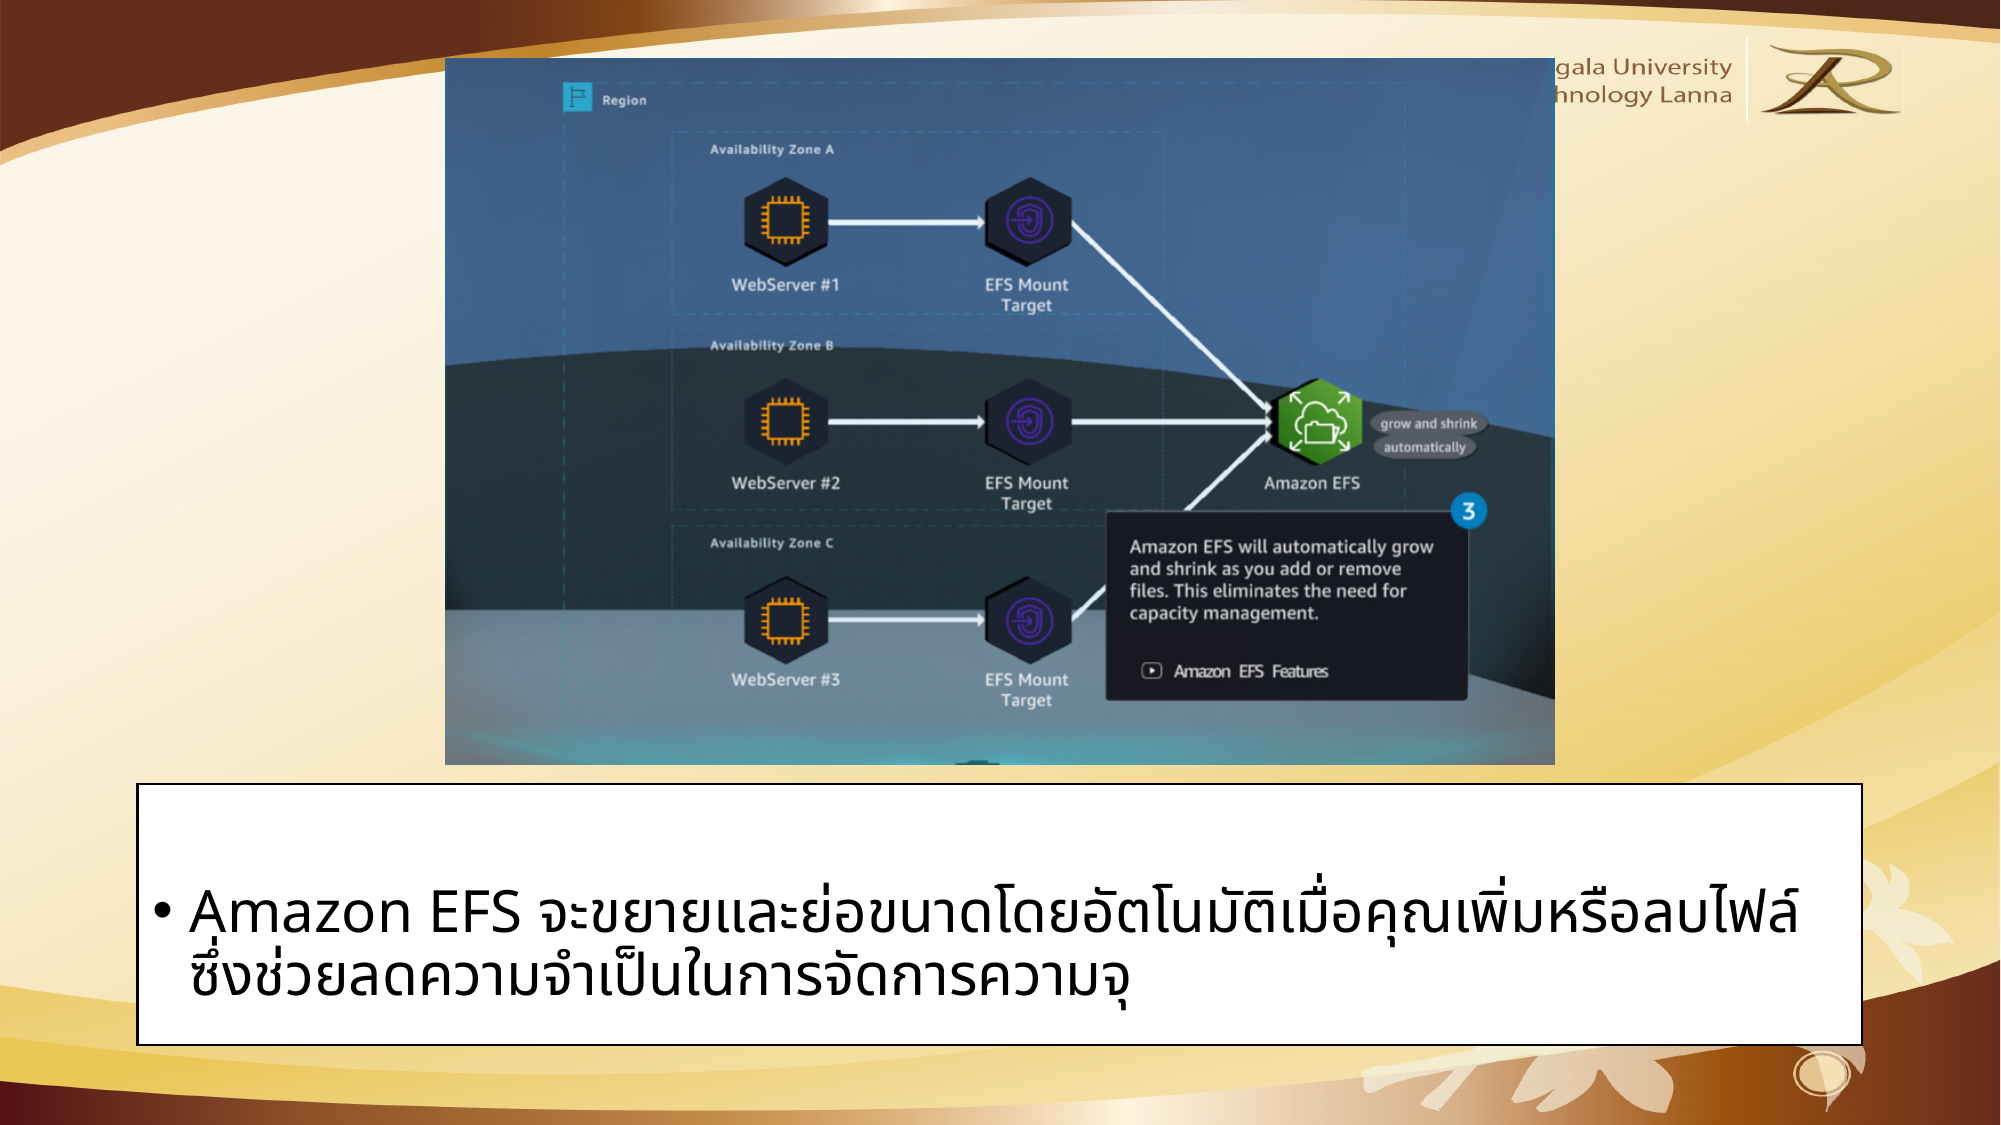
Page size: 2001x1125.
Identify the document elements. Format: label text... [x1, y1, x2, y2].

picture [0, 0, 2001, 1125]
list Amazon EFS จะขยายและย่อขนาดโดยอัตโนมัติเมื่อคุณเพิ่มหรือลบไฟล์ ซึ่งช่วยลดความจำเป็นในการจัดการความจุ [136, 783, 1863, 1046]
